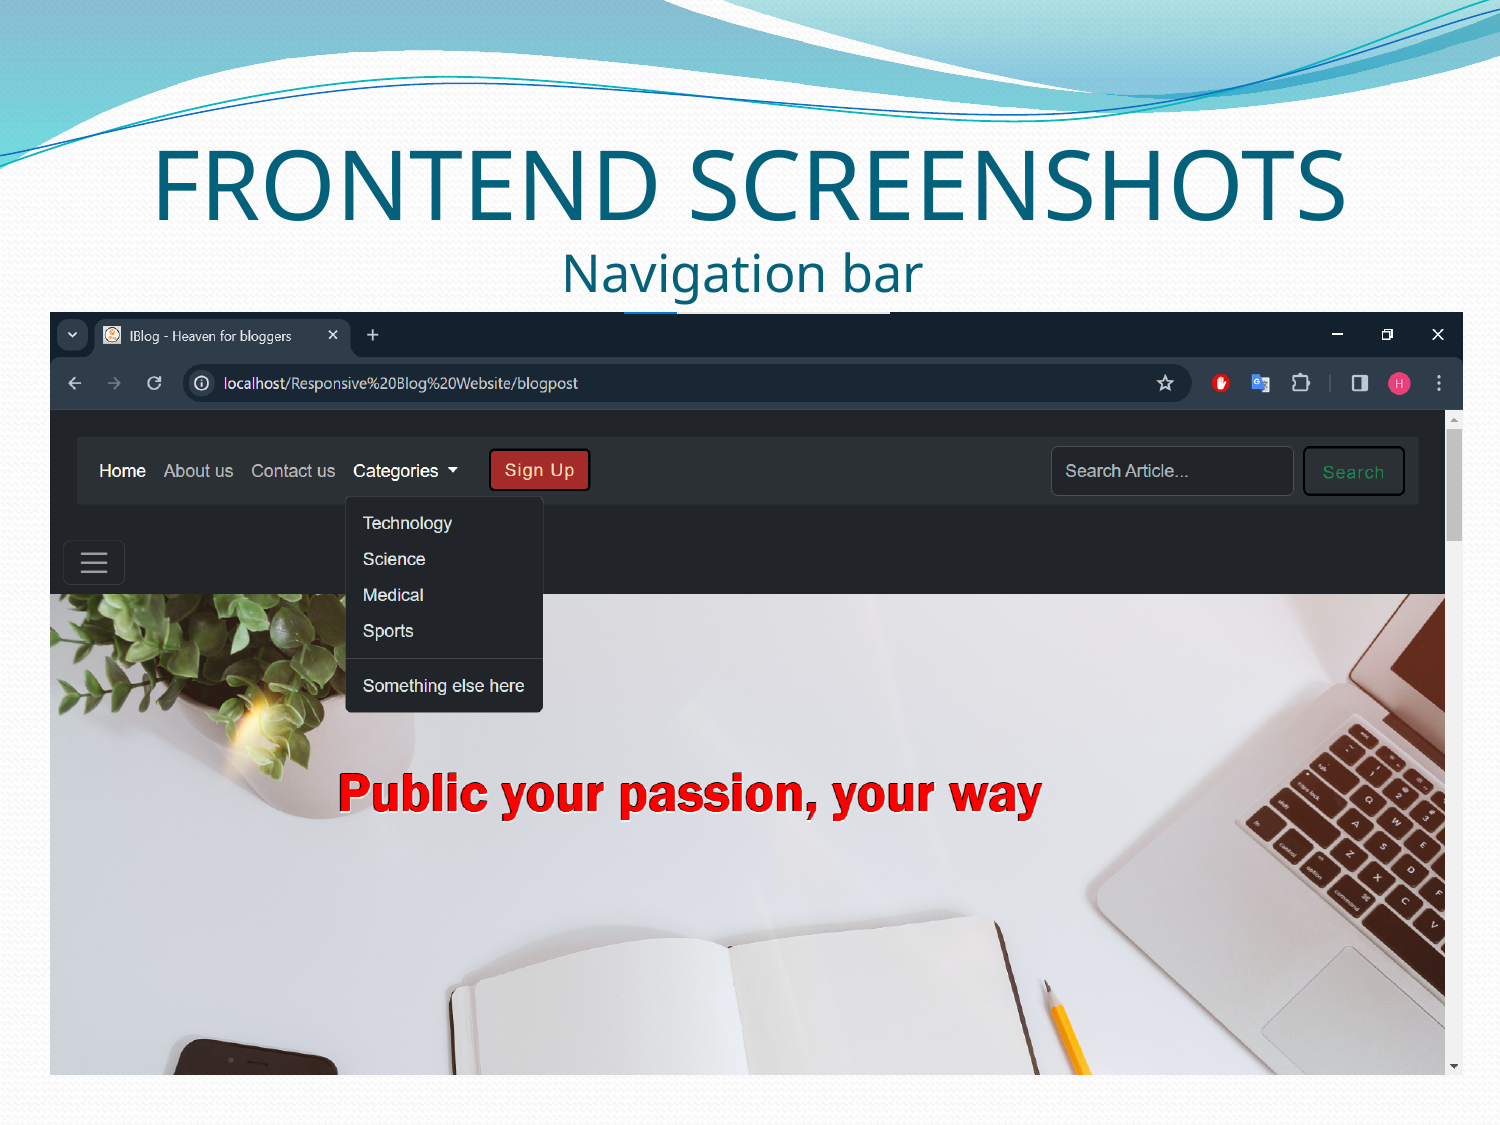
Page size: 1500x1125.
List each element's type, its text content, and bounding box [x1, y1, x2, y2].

picture [49, 312, 1463, 1076]
title FRONTEND SCREENSHOTS Navigation bar [75, 115, 1425, 303]
